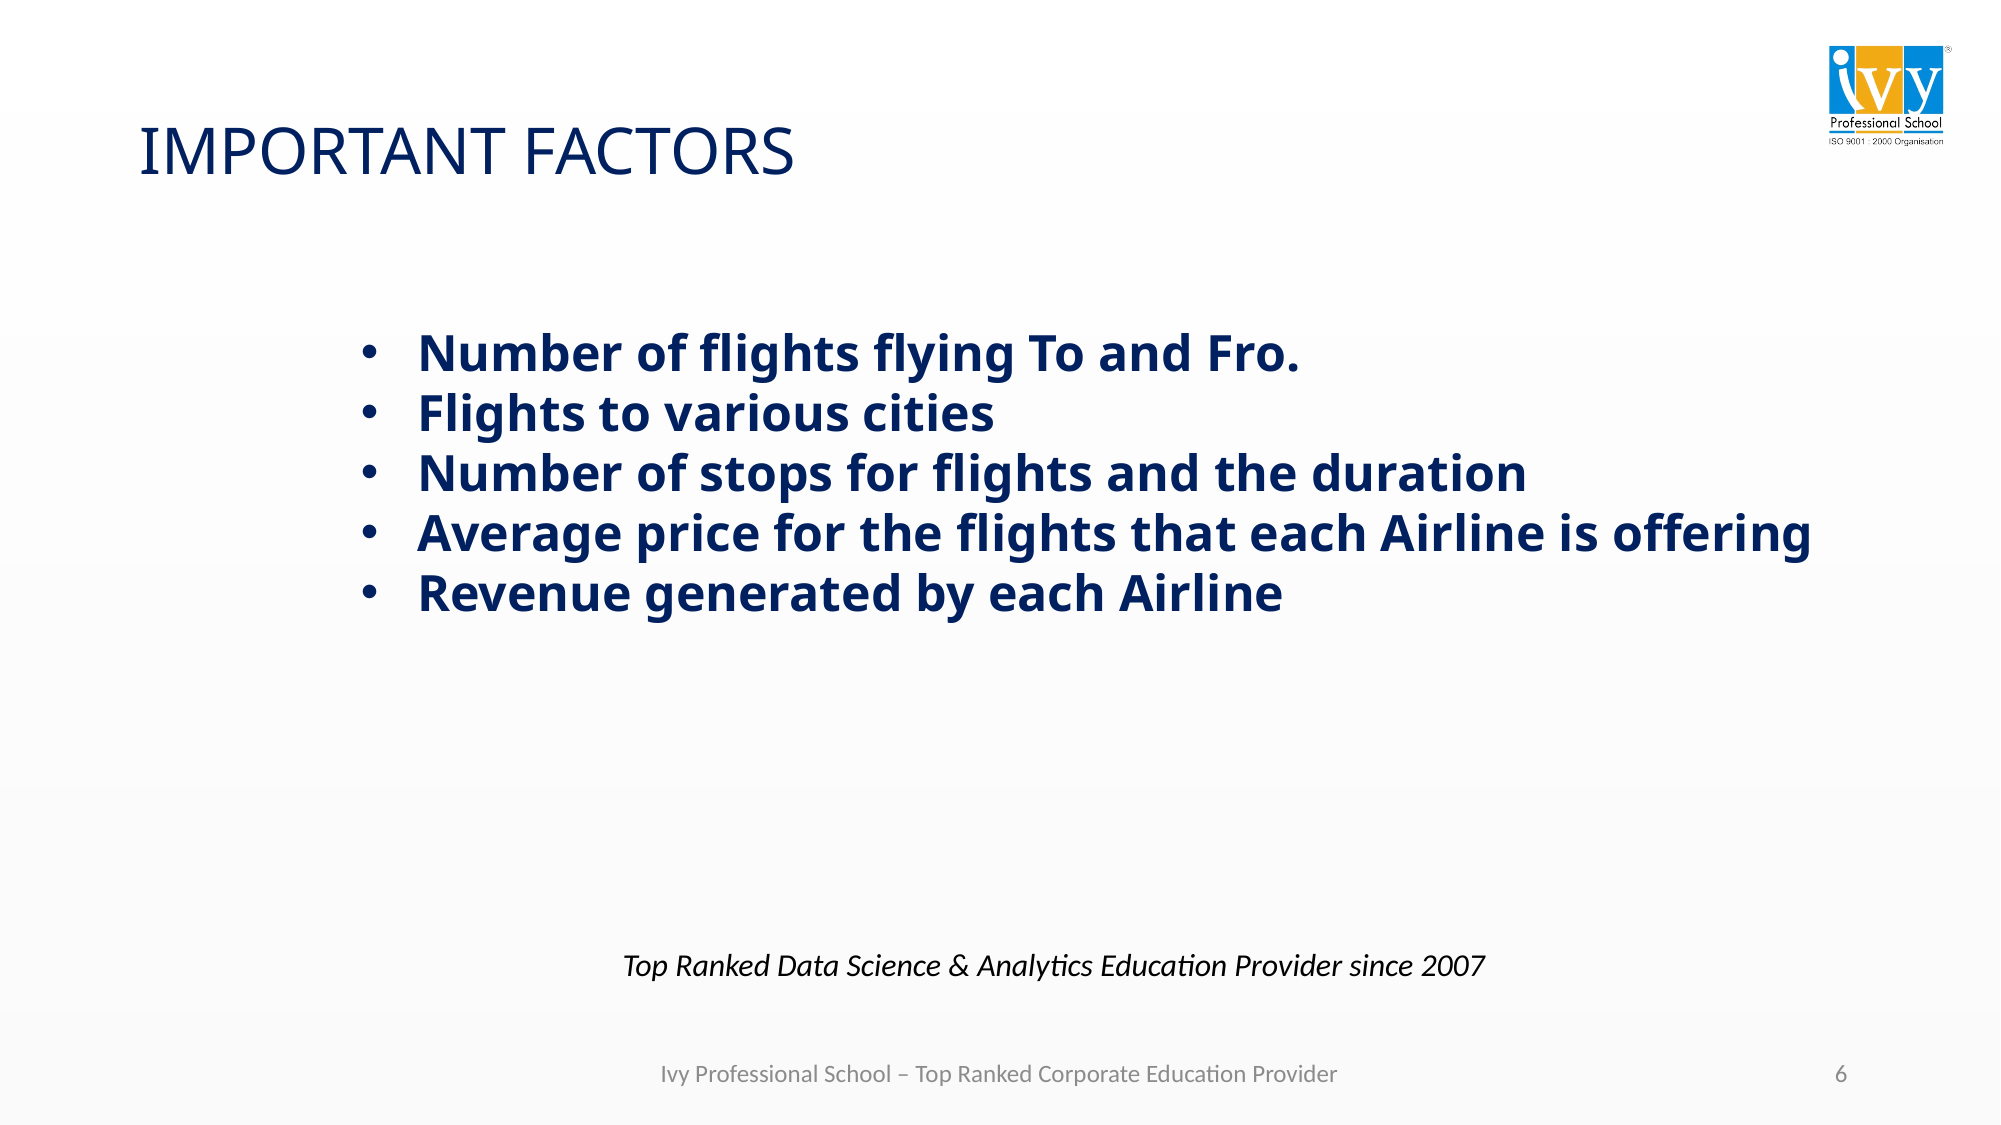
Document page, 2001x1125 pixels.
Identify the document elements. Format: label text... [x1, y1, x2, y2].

title IMPORTANT FACTORS [71, 101, 865, 197]
slide_number 6 [1412, 1042, 1863, 1103]
text_box Number of flights flying To and Fro. Flights to various cities Number of stops for flights and the duration Average price for the flights that each Airline is offering Revenue generated by each Airline [346, 313, 1914, 689]
picture [1825, 42, 1955, 149]
subtitle Top Ranked Data Science & Analytics Education Provider since 2007 [346, 781, 1762, 992]
